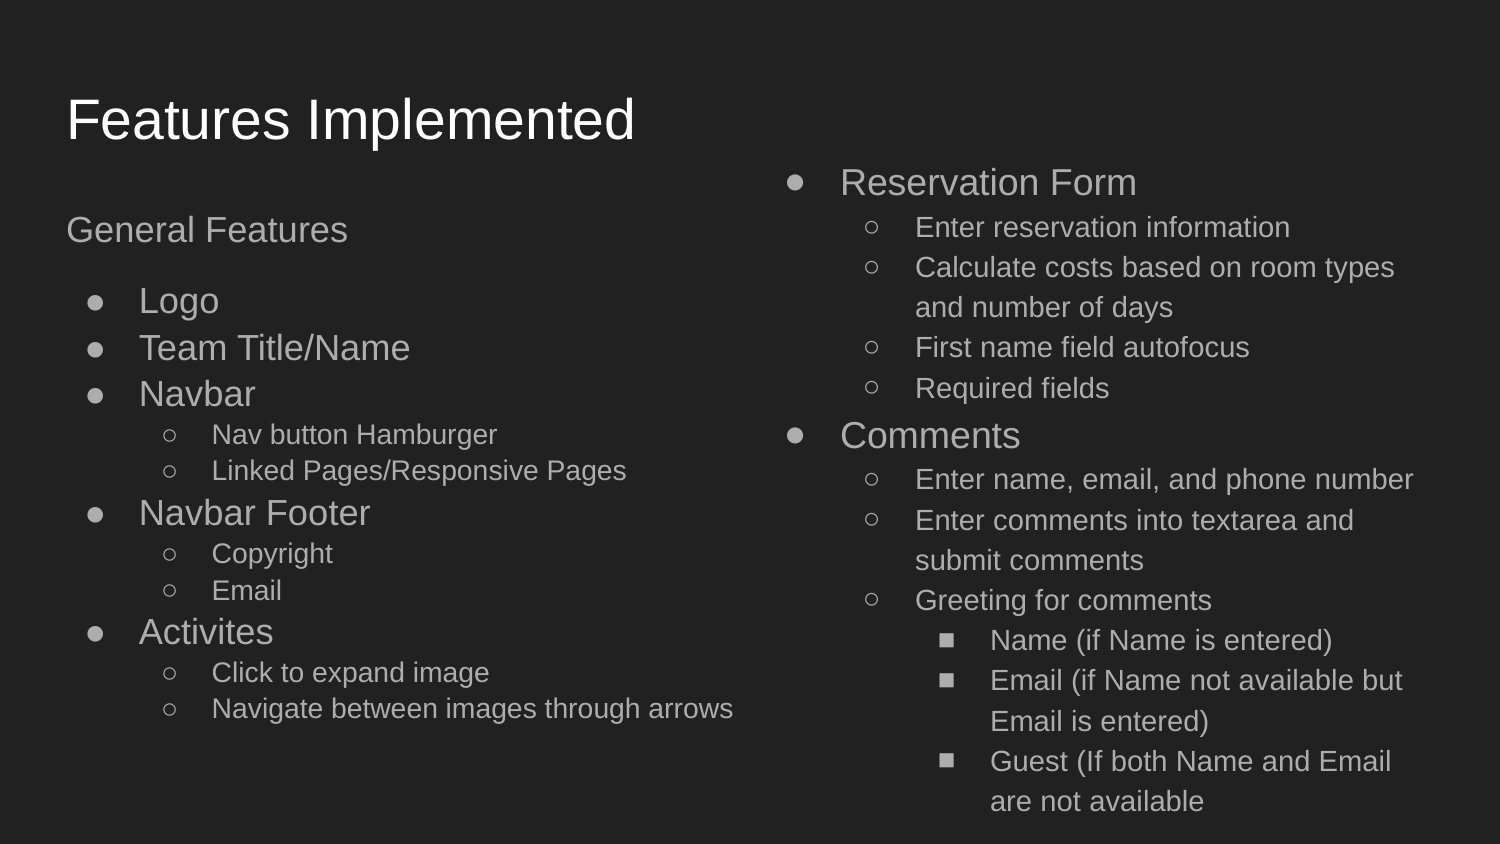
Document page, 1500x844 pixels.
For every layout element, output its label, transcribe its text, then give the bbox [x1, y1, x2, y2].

title Features Implemented [51, 72, 1449, 167]
list General Features Logo Team Title/Name Navbar Nav button Hamburger Linked Pages/Responsive Pages Navbar Footer Copyright Email Activites Click to expand image Navigate between images through arrows [51, 189, 749, 766]
text_box Reservation Form Enter reservation information Calculate costs based on room types and number of days First name field autofocus Required fields Comments Enter name, email, and phone number Enter comments into textarea and submit comments Greeting for comments Name (if Name is entered) Email (if Name not available but Email is entered) Guest (If both Name and Email are not available [749, 136, 1449, 833]
